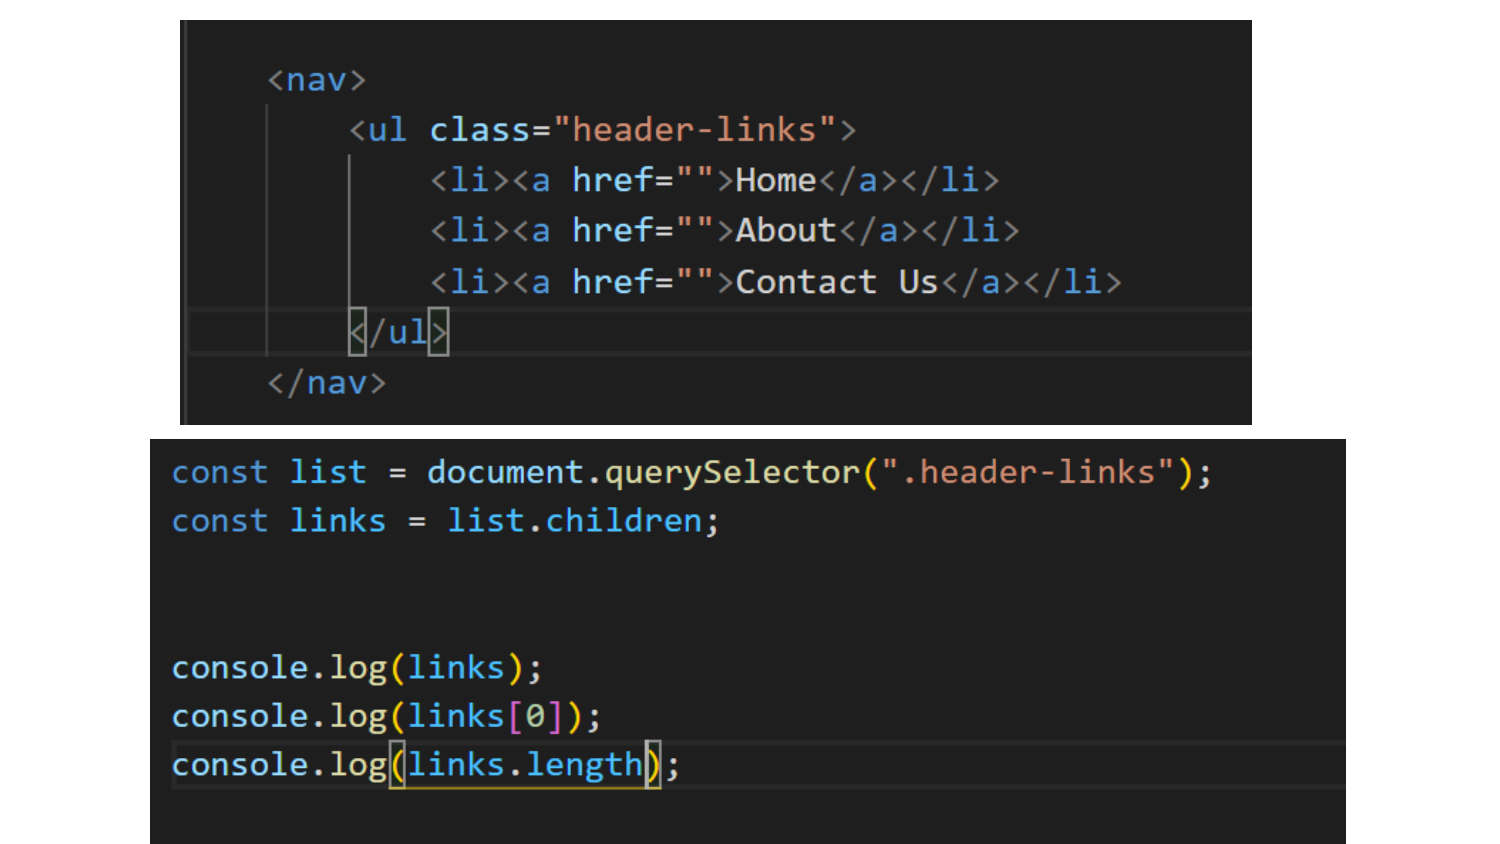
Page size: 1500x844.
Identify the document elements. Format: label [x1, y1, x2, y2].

picture [149, 439, 1346, 844]
picture [180, 20, 1252, 425]
